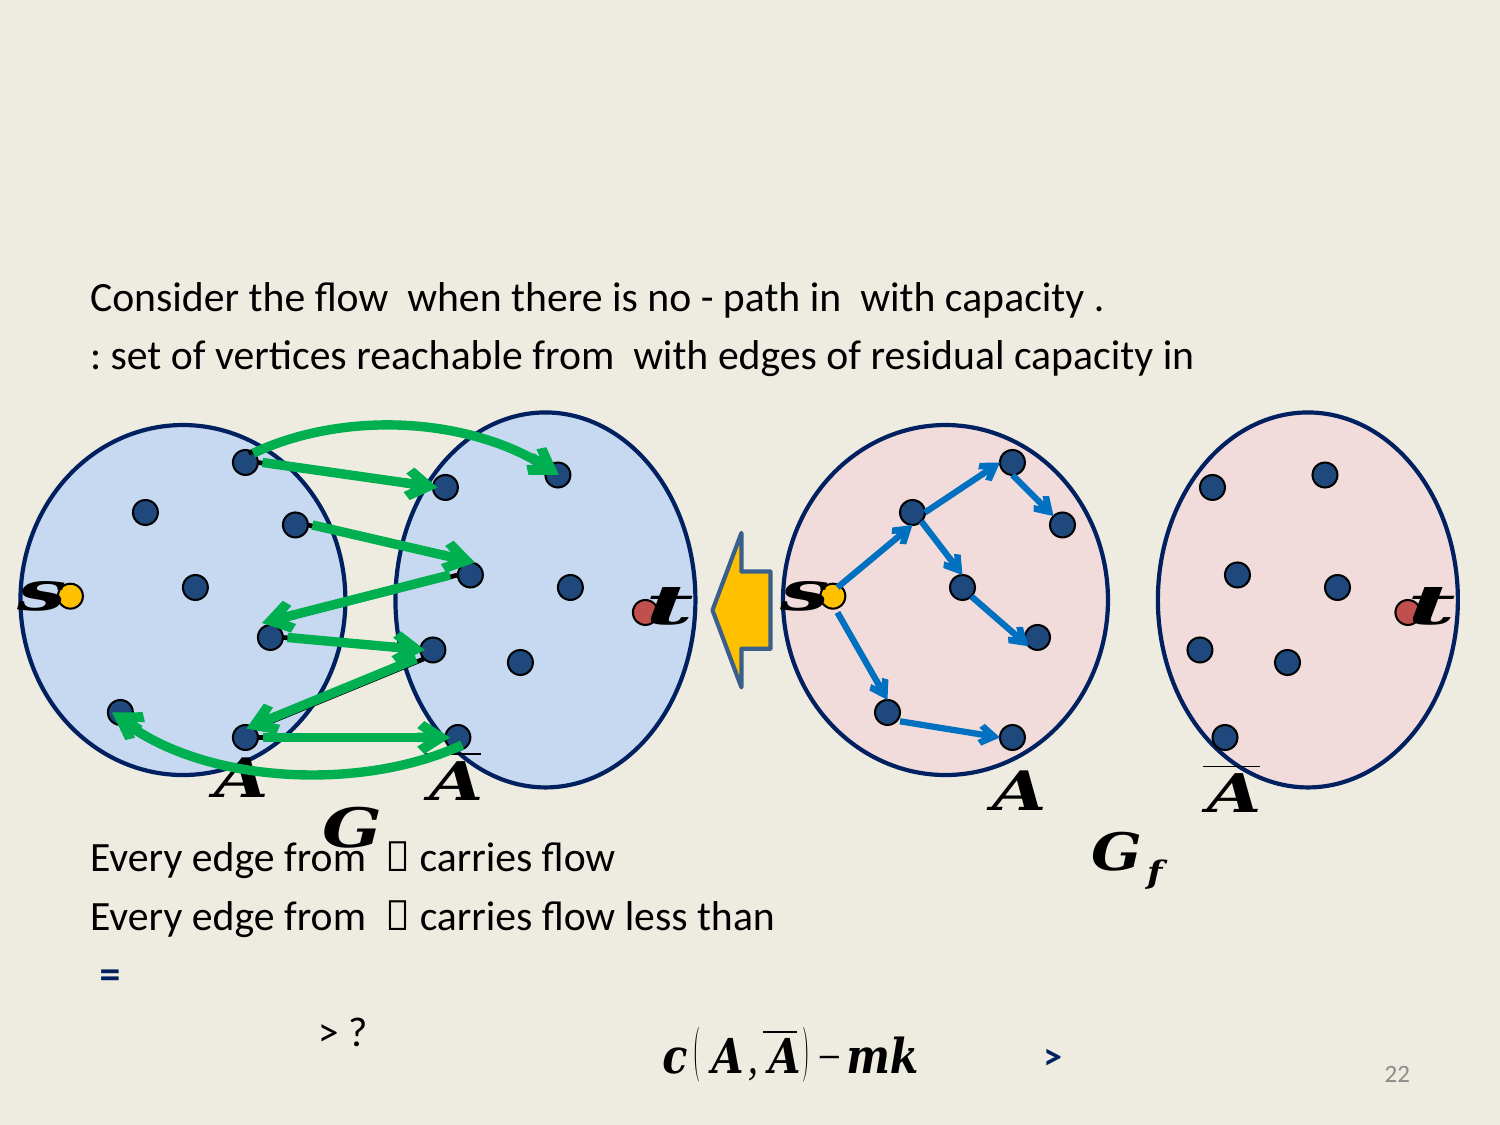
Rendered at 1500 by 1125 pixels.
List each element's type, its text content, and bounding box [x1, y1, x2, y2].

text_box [774, 562, 832, 624]
text_box [710, 530, 773, 690]
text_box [87, 537, 538, 776]
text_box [837, 462, 1054, 738]
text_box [1395, 576, 1463, 638]
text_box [12, 412, 701, 861]
slide_number 22 [1074, 1042, 1425, 1103]
text_box [785, 471, 832, 560]
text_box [162, 424, 613, 738]
text_box [853, 747, 1019, 778]
text_box [844, 422, 1030, 460]
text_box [874, 449, 1351, 751]
text_box [783, 632, 832, 729]
text_box [1216, 410, 1459, 790]
